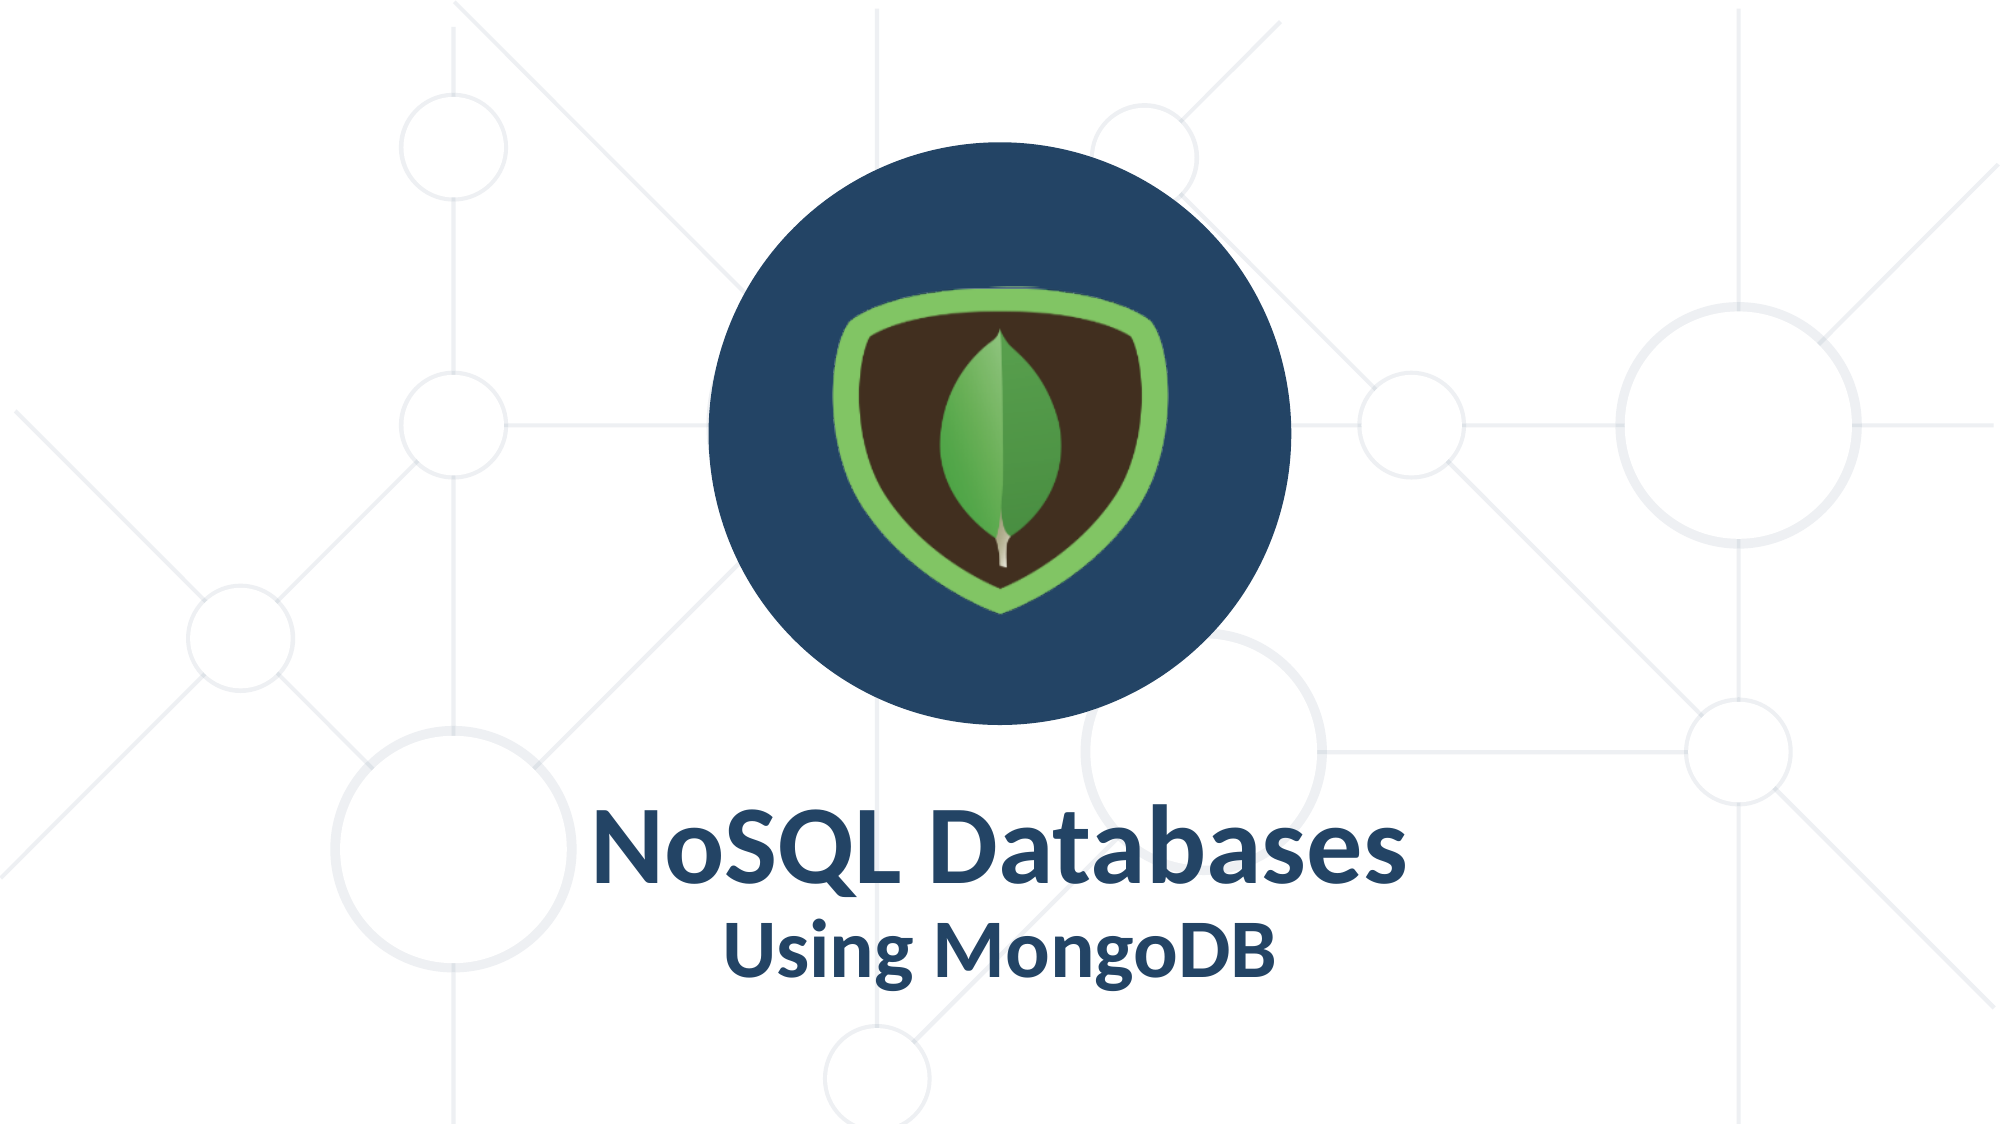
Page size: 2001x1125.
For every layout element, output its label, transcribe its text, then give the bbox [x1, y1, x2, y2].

picture [743, 285, 1253, 639]
list Using MongoDB [100, 900, 1900, 983]
list NoSQL Databases [100, 771, 1900, 898]
